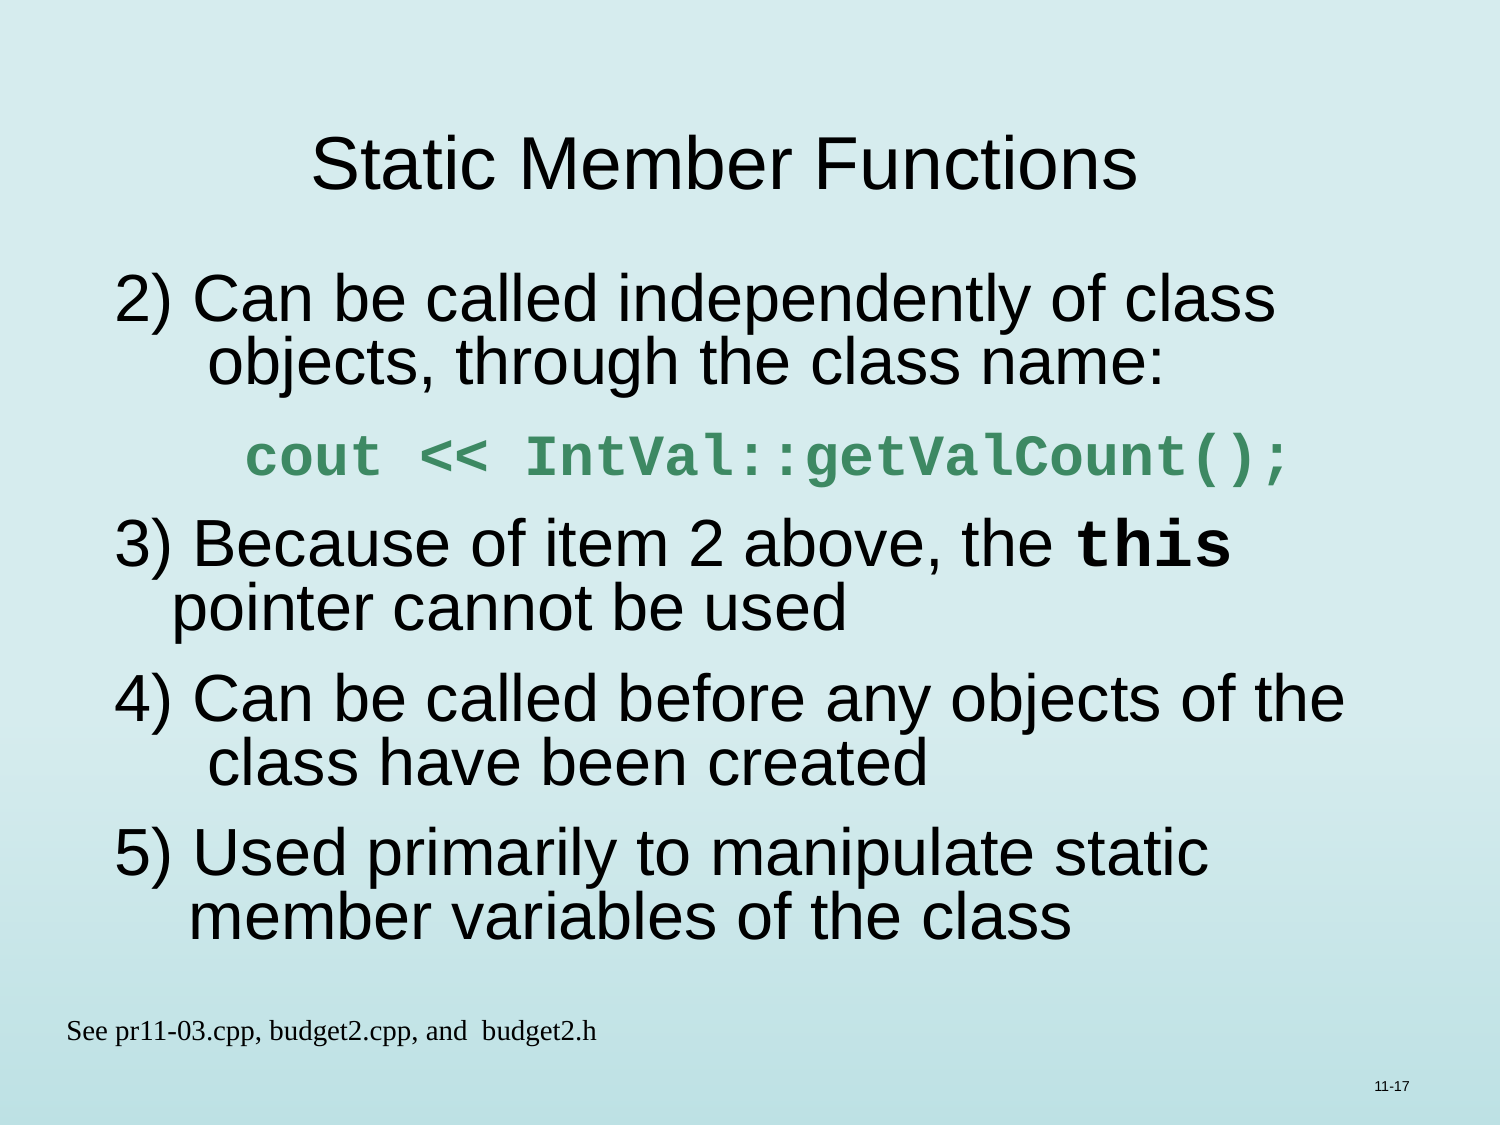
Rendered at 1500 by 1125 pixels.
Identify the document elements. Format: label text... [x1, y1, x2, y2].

list 2) Can be called independently of class objects, through the class name: cout << IntVal::getValCount(); 3) Because of item 2 above, the this pointer cannot be used 4) Can be called before any objects of the class have been created 5) Used primarily to manipulate static member variables of the class [99, 262, 1413, 863]
slide_number 11-17 [1112, 1026, 1426, 1102]
title Static Member Functions [87, 24, 1363, 213]
text_box See pr11-03.cpp, budget2.cpp, and budget2.h [44, 970, 613, 1054]
